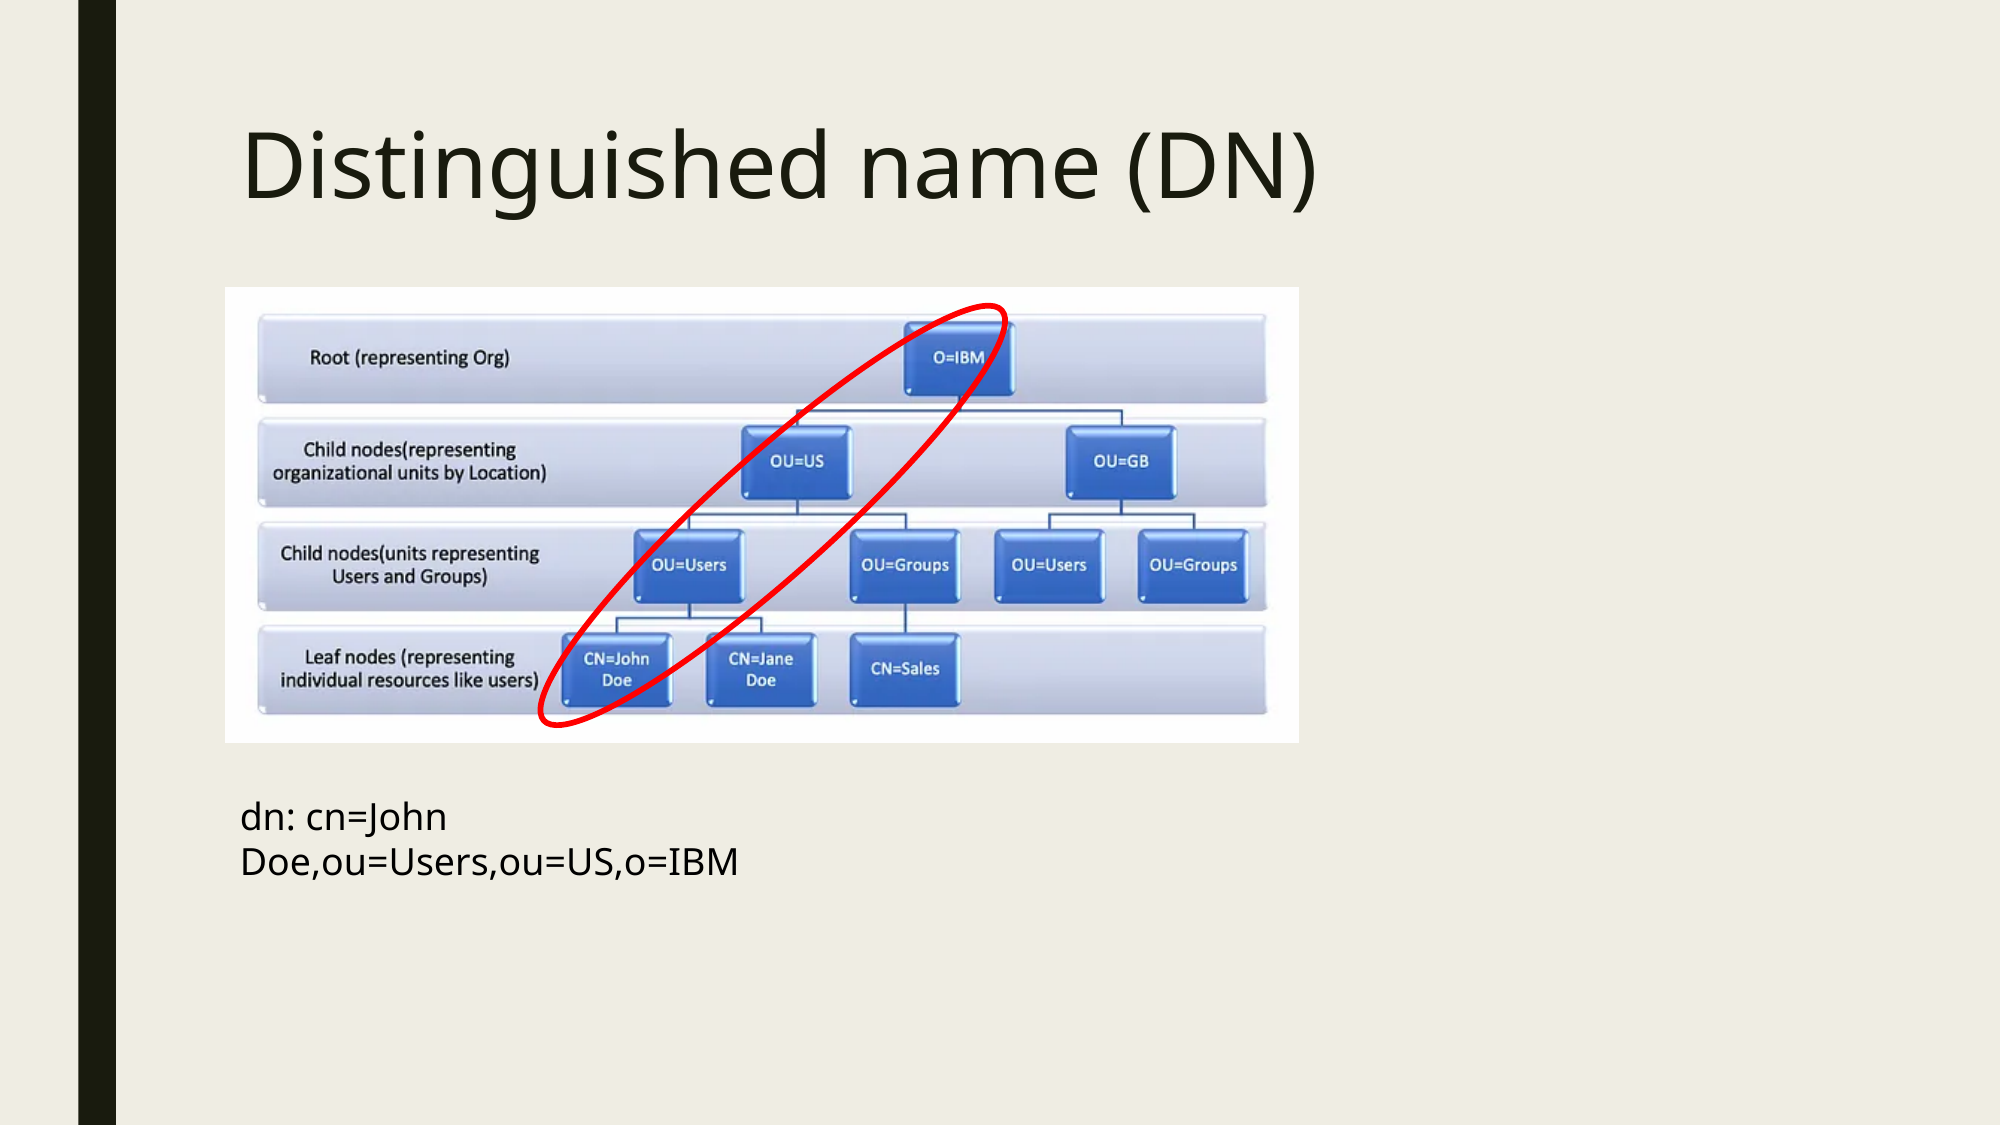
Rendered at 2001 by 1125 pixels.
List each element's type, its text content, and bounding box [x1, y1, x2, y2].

title Distinguished name (DN) [225, 112, 1800, 357]
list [224, 287, 1299, 743]
text_box dn: cn=John Doe,ou=Users,ou=US,o=IBM [225, 785, 929, 891]
